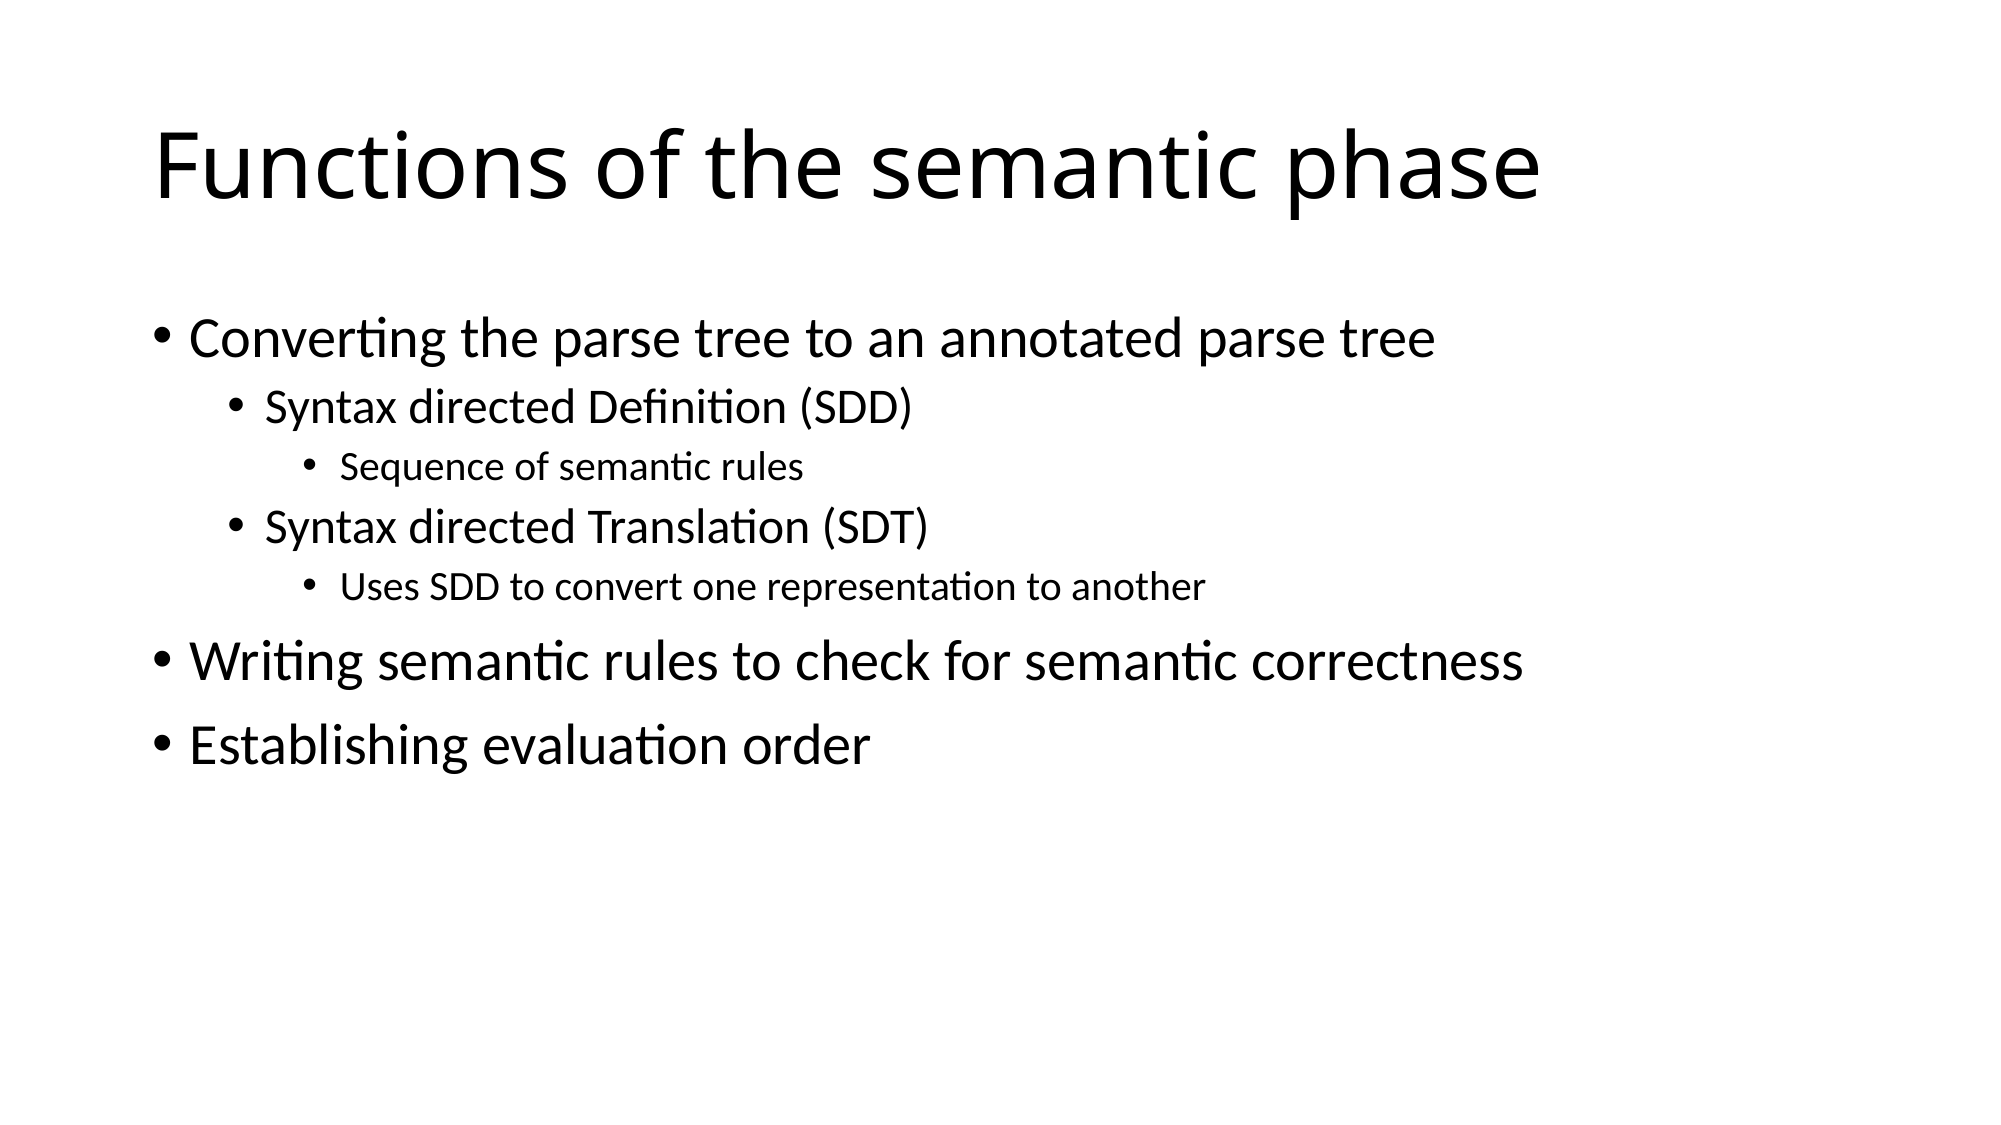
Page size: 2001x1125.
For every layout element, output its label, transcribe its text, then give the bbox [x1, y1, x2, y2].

title Functions of the semantic phase [137, 59, 1863, 278]
list Converting the parse tree to an annotated parse tree Syntax directed Definition (SDD) Sequence of semantic rules Syntax directed Translation (SDT) Uses SDD to convert one representation to another Writing semantic rules to check for semantic correctness Establishing evaluation order [137, 299, 1863, 1014]
